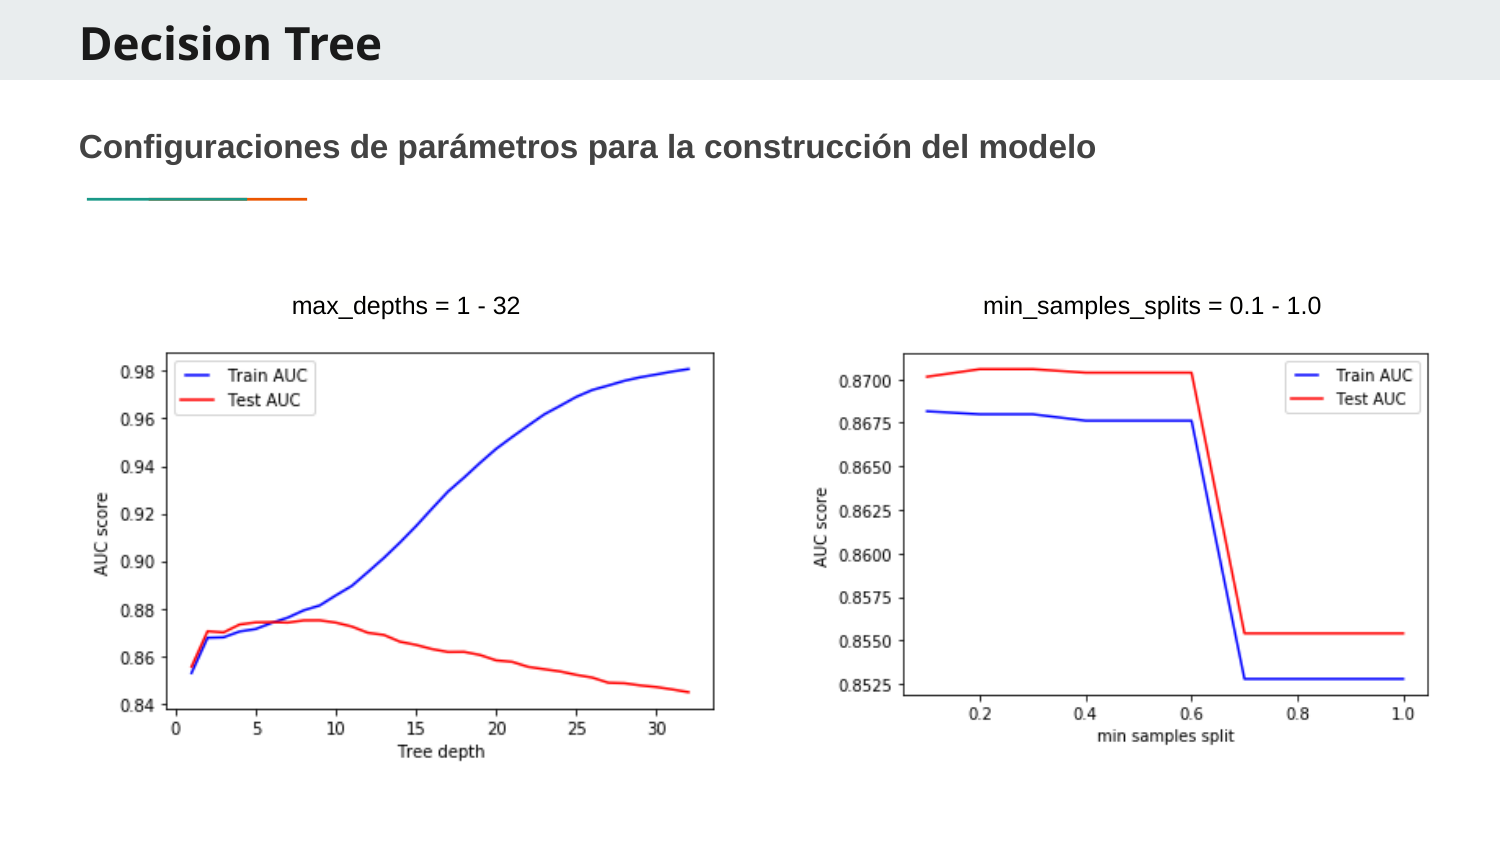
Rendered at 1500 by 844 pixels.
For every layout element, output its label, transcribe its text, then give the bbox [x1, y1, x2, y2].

text_box max_depths = 1 - 32 [276, 264, 566, 320]
text_box min_samples_splits = 0.1 - 1.0 [968, 264, 1348, 320]
text_box Configuraciones de parámetros para la construcción del modelo [63, 103, 1292, 192]
title Decision Tree [63, 0, 1326, 88]
picture [811, 333, 1452, 753]
picture [83, 333, 741, 776]
